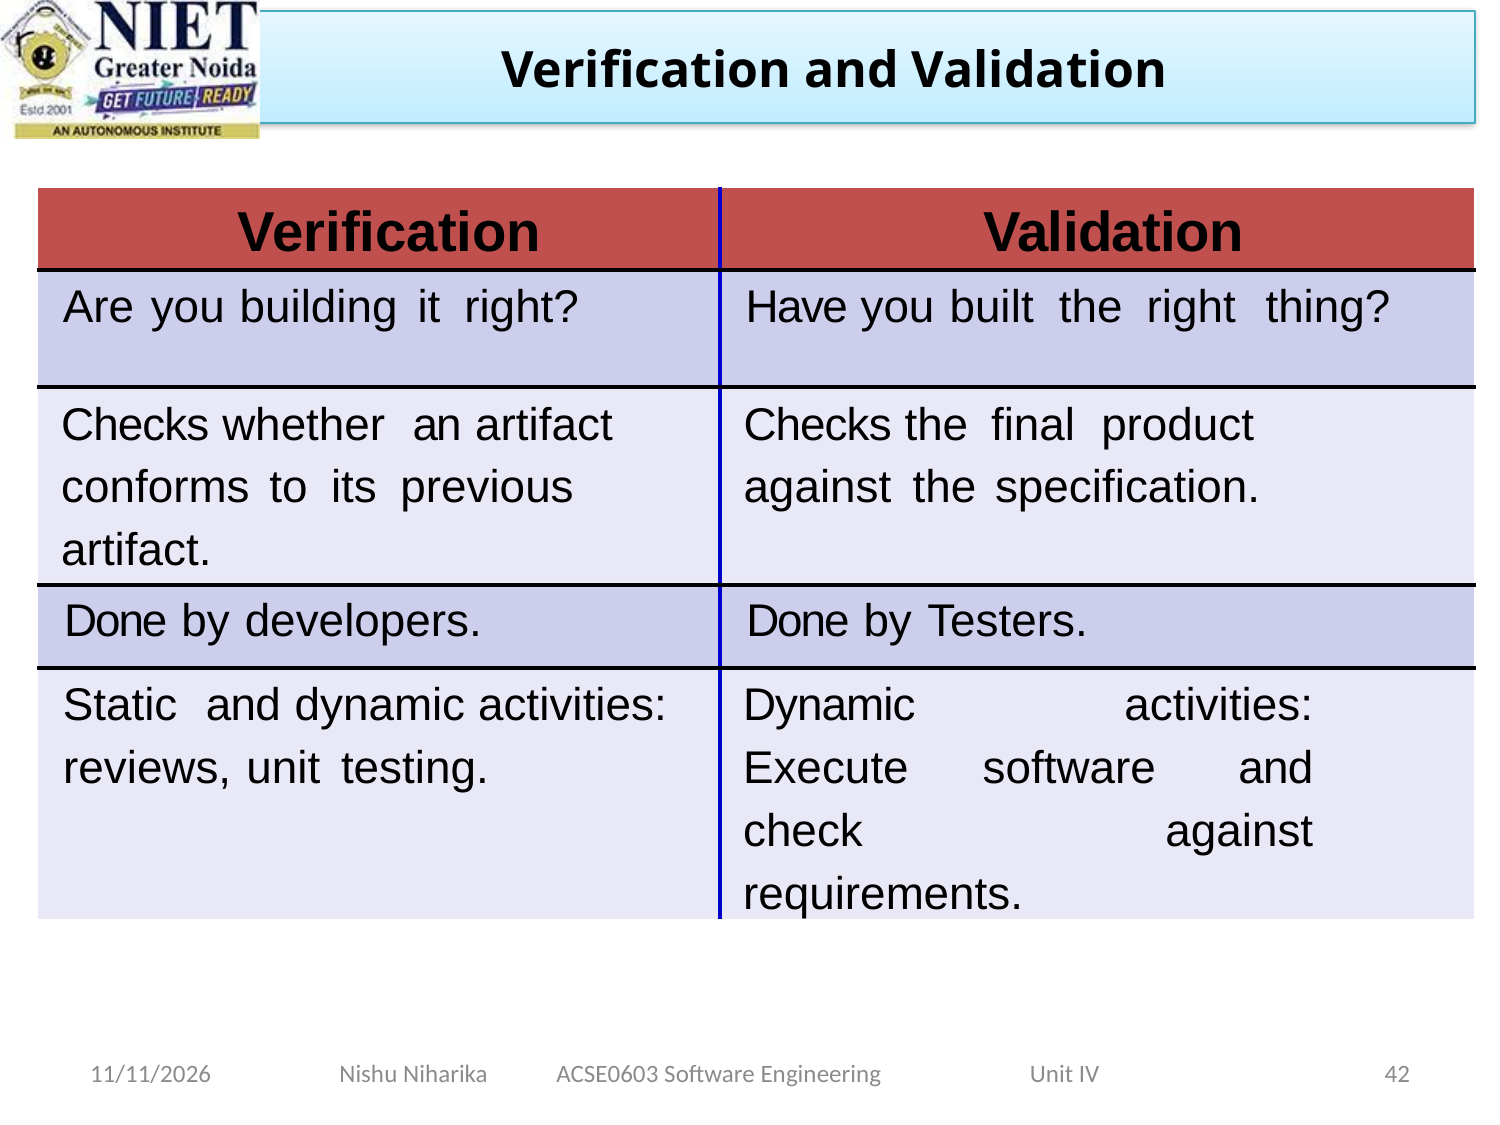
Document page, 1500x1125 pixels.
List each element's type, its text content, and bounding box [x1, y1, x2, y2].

table_cell Dynamic activities: Execute software and check against requirements. [722, 670, 1474, 919]
table_cell Checks the final product against the specification. [722, 389, 1474, 583]
table_cell Done by developers. [38, 587, 718, 666]
text_box Verification and Validation [263, 10, 1476, 124]
table_header Validation [722, 188, 1474, 268]
table_cell Done by Testers. [722, 587, 1474, 666]
slide_number 42 [1074, 1042, 1425, 1103]
table_cell Checks whether an artifact conforms to its previous artifact. [38, 389, 718, 583]
table_header Verification [38, 188, 718, 268]
table_cell Static and dynamic activities: reviews, unit testing. [38, 670, 718, 919]
footer Nishu Niharika ACSE0603 Software Engineering Unit IV [312, 1042, 1074, 1103]
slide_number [75, 1042, 312, 1103]
table_cell Are you building it right? [38, 272, 718, 385]
picture [0, 0, 260, 145]
table_cell Have you built the right thing? [722, 272, 1474, 385]
